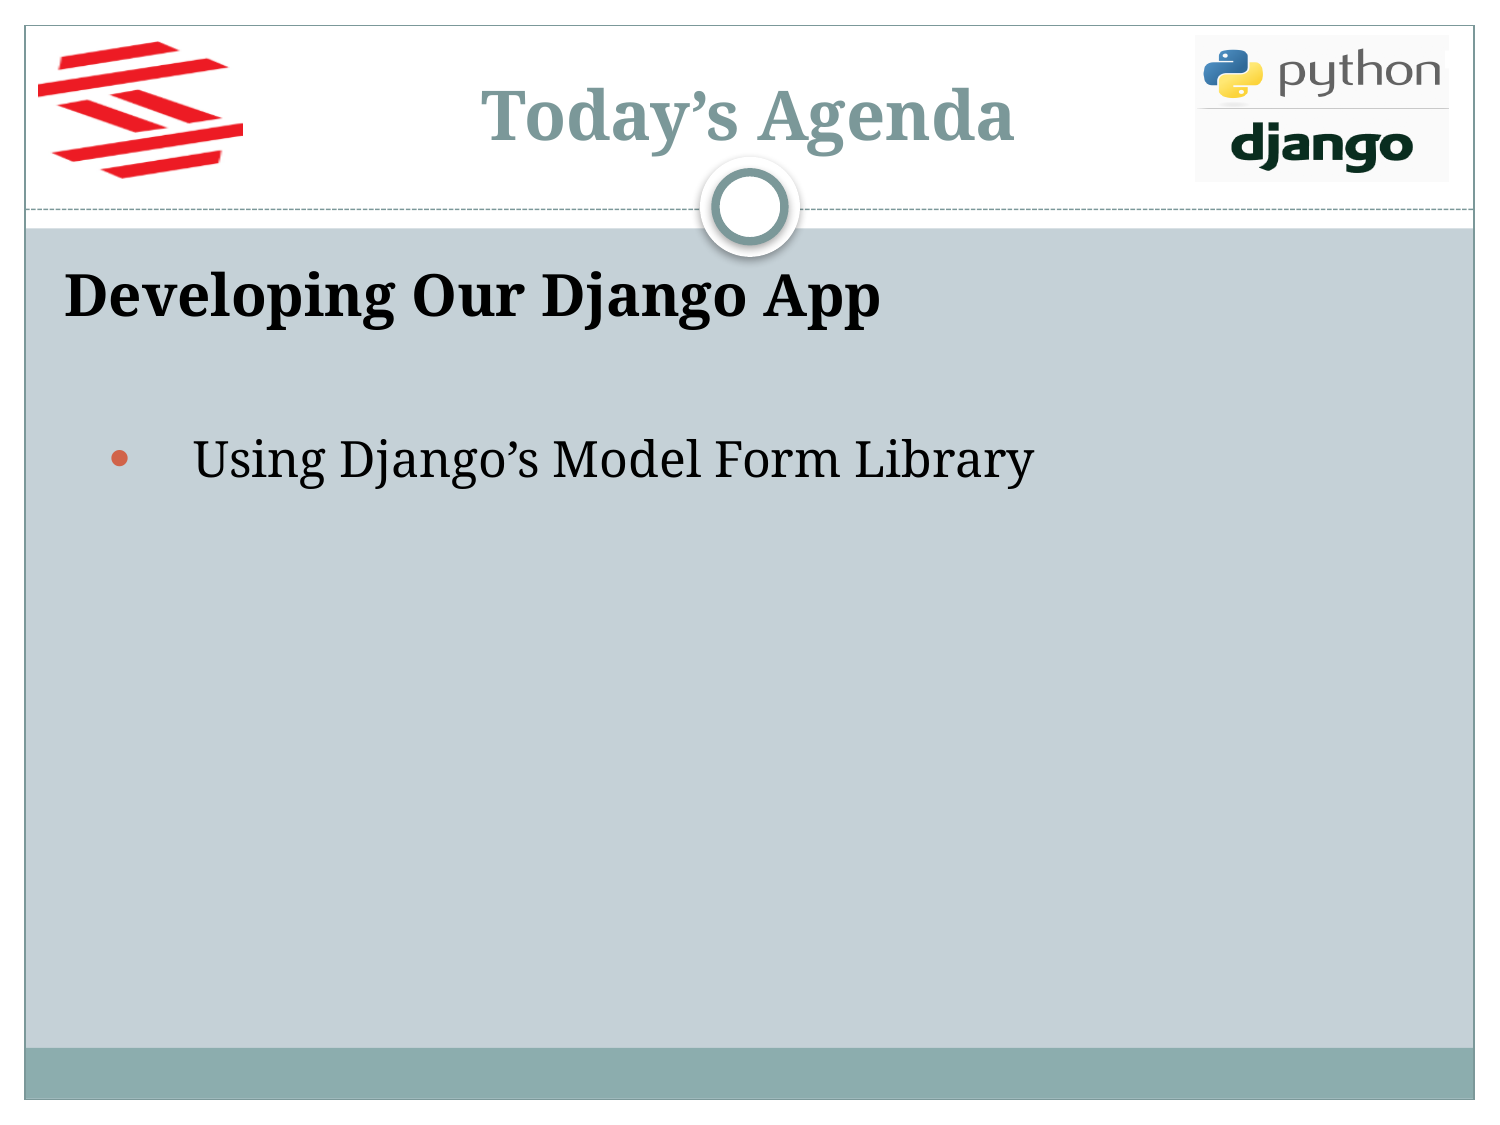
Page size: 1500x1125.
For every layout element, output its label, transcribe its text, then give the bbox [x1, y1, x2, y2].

list Developing Our Django App Using Django’s Model Form Library [49, 250, 1445, 1047]
picture [1195, 34, 1449, 183]
picture [37, 40, 243, 185]
title Today’s Agenda [237, 37, 1190, 162]
